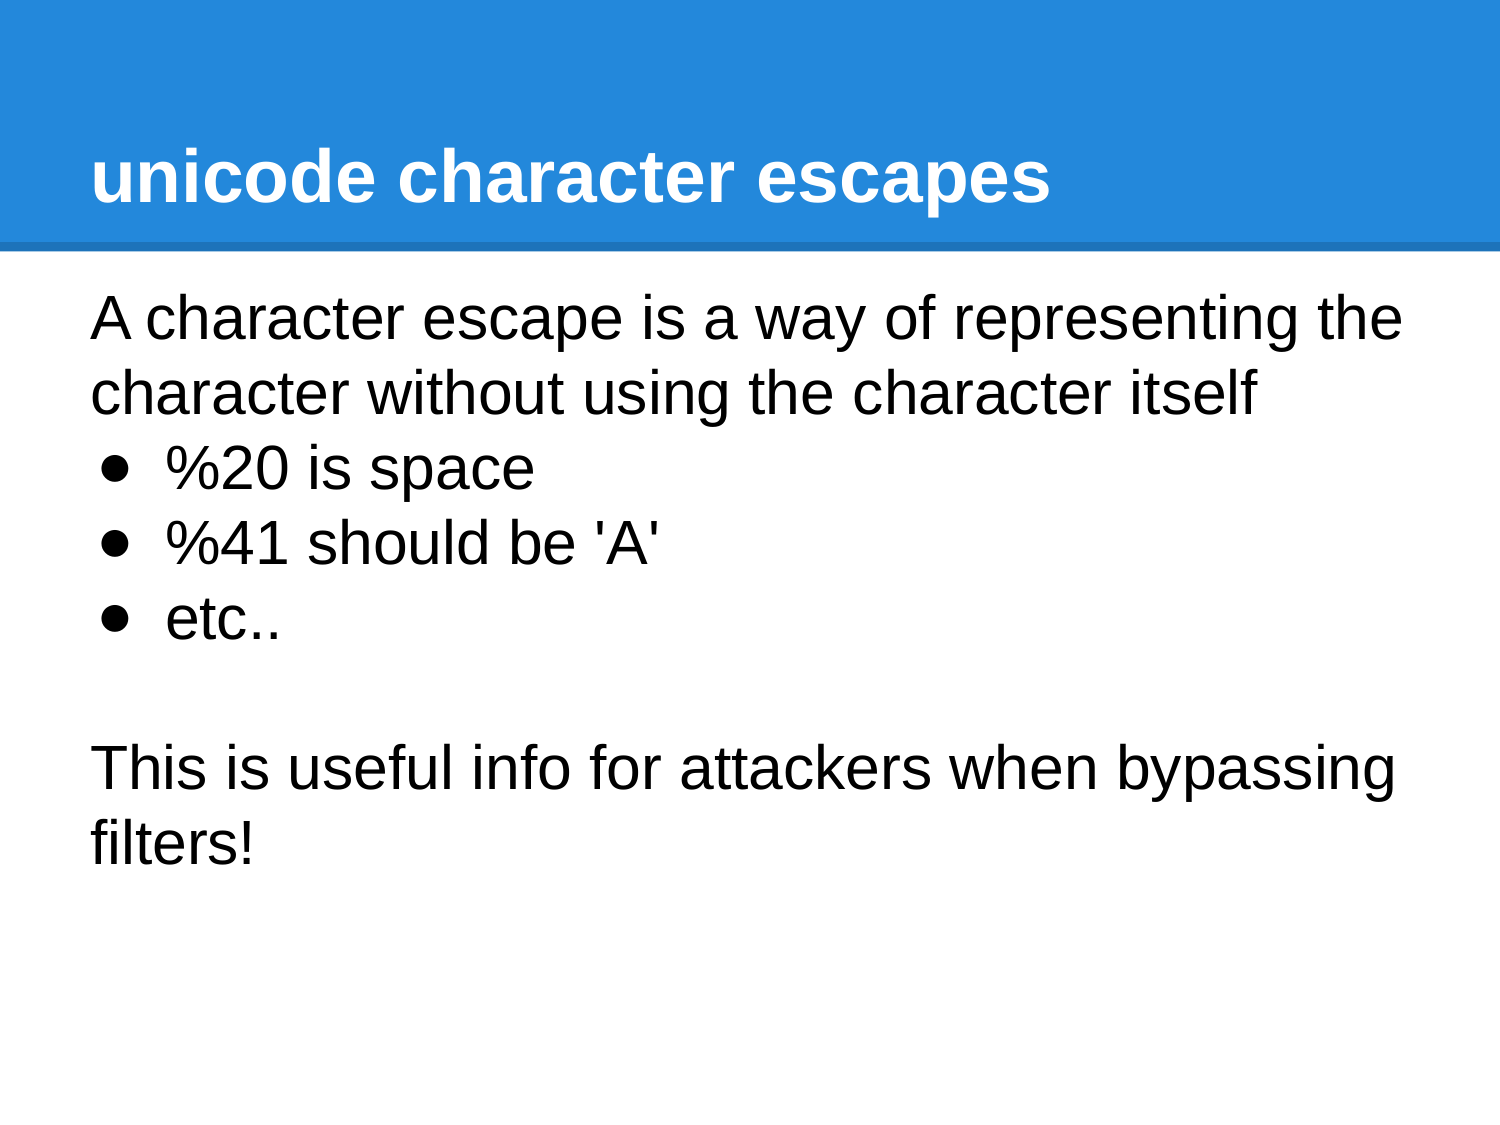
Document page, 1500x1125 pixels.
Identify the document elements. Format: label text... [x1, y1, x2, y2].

list A character escape is a way of representing the character without using the character itself %20 is space %41 should be 'A' etc.. This is useful info for attackers when bypassing filters! [75, 262, 1425, 1078]
title unicode character escapes [75, 45, 1425, 233]
